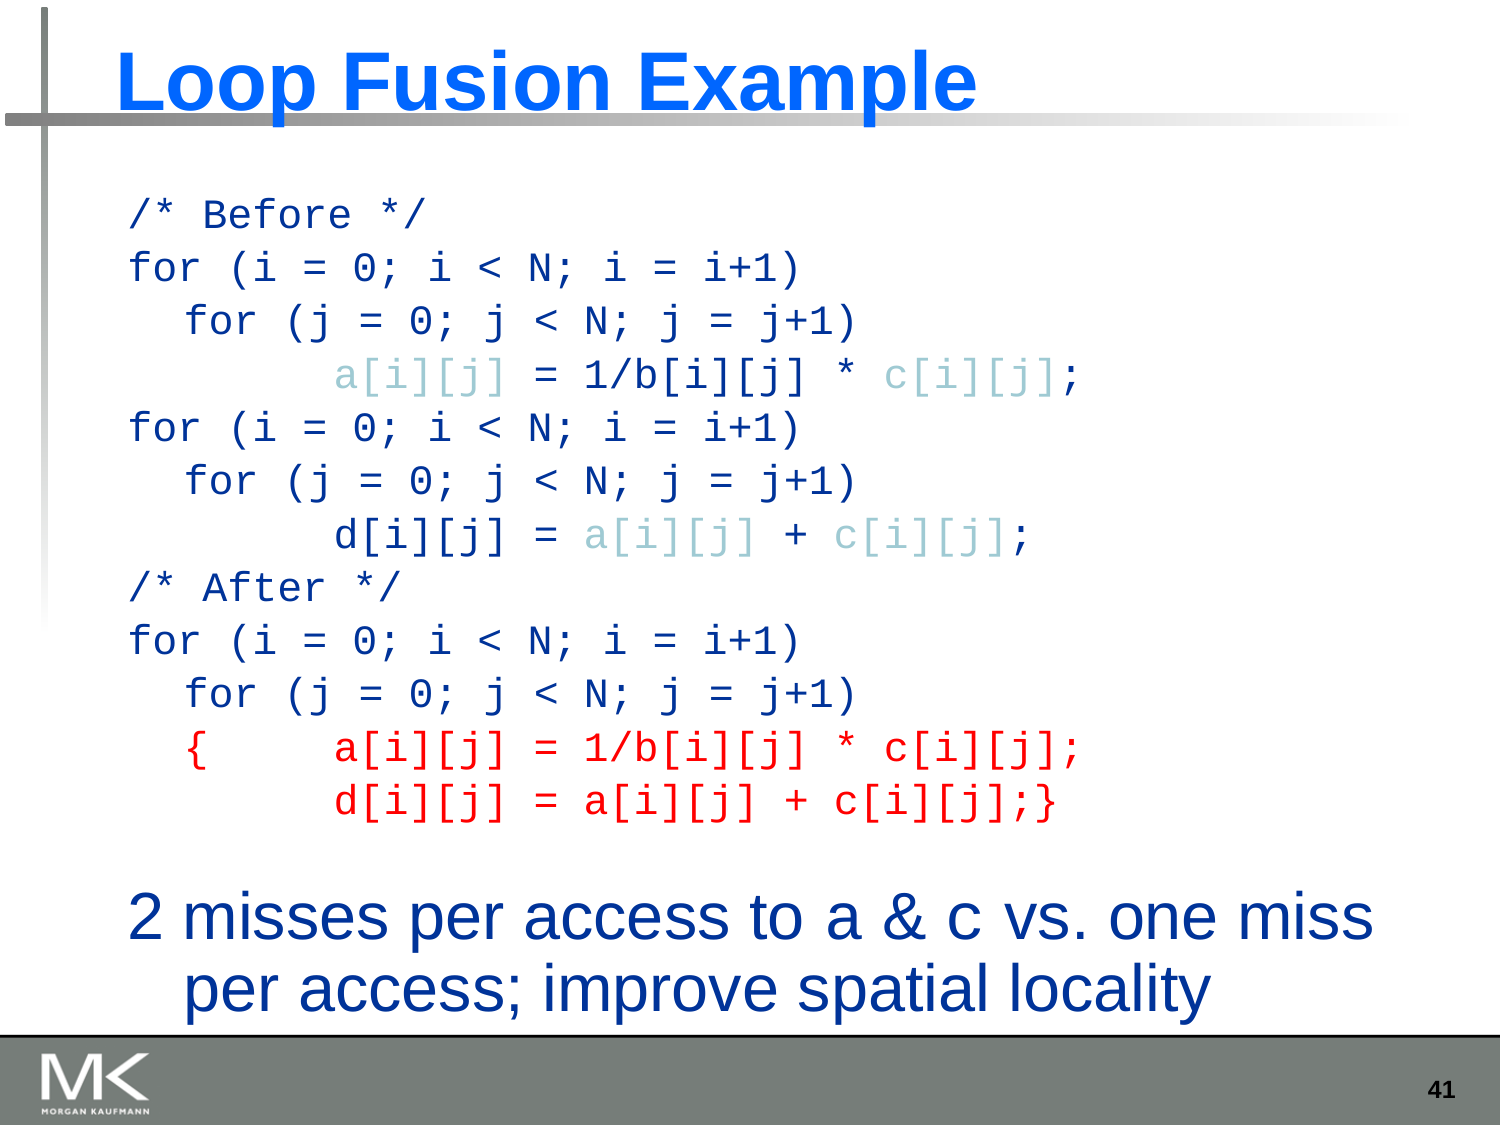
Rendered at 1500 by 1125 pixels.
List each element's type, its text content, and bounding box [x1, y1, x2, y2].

title Loop Fusion Example [100, 18, 1460, 135]
picture [29, 1046, 160, 1123]
list /* Before */ for (i = 0; i < N; i = i+1) for (j = 0; j < N; j = j+1) a[i][j] = 1/b[i][j] * c[i][j]; for (i = 0; i < N; i = i+1) for (j = 0; j < N; j = j+1) d[i][j] = a[i][j] + c[i][j]; /* After */ for (i = 0; i < N; i = i+1) for (j = 0; j < N; j = j+1) { a[i][j] = 1/b[i][j] * c[i][j]; d[i][j] = a[i][j] + c[i][j];} 2 misses per access to a & c vs. one miss per access; improve spatial locality [111, 184, 1470, 1024]
